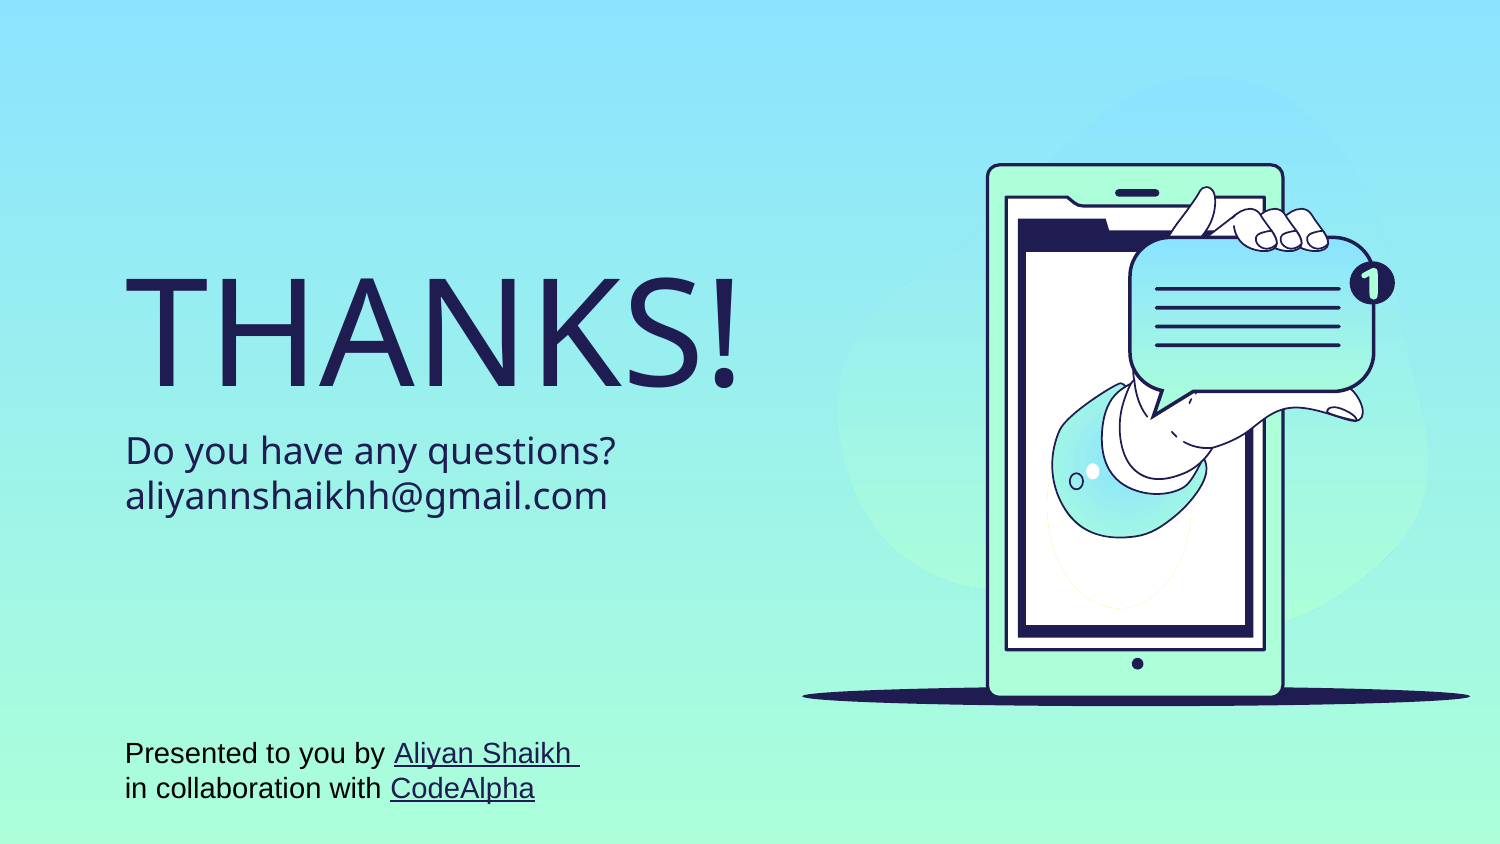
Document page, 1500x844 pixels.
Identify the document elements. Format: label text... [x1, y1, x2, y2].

text_box Presented to you by Aliyan Shaikh in collaboration with CodeAlpha [110, 726, 610, 812]
text_box Do you have any questions? aliyannshaikhh@gmail.com [110, 411, 725, 515]
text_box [801, 76, 1471, 707]
title THANKS! [110, 157, 796, 432]
